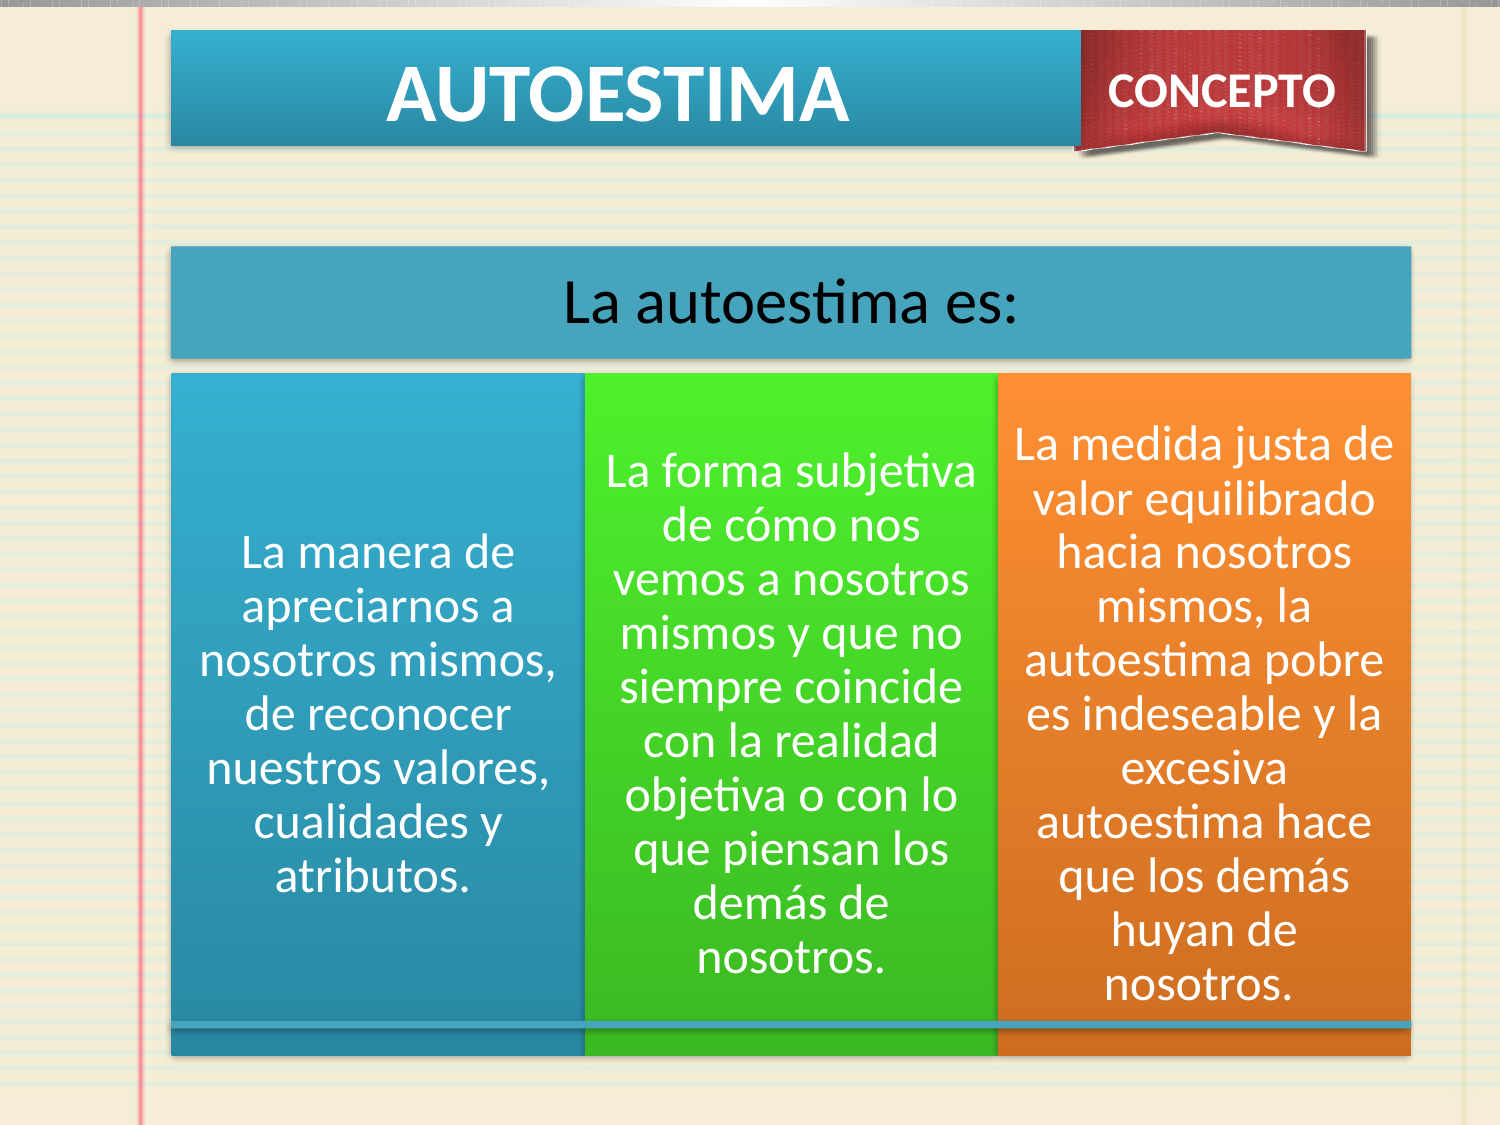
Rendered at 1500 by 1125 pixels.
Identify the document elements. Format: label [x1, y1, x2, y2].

picture [0, 6, 1500, 1125]
text_box [170, 207, 1412, 1095]
